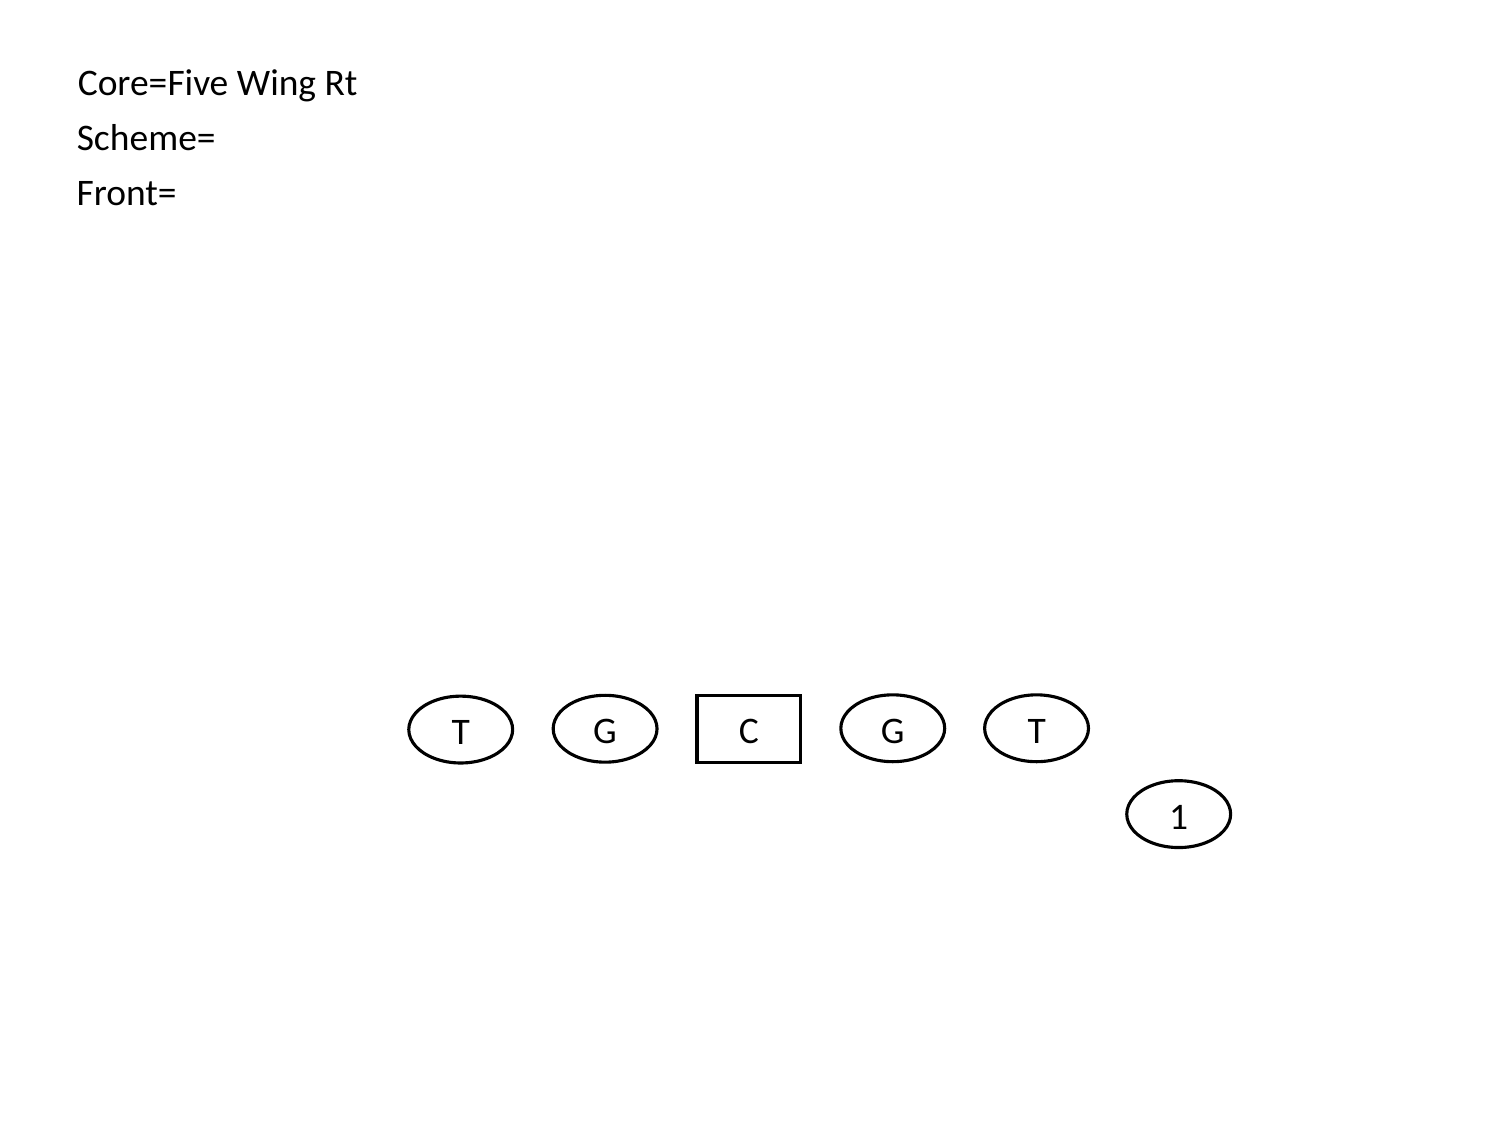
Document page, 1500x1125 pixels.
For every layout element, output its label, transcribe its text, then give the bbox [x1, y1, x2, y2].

text_box 1 [1125, 779, 1232, 849]
text_box T [983, 693, 1090, 763]
text_box C [696, 694, 802, 763]
text_box Front= [61, 160, 192, 221]
text_box Scheme= [62, 105, 231, 166]
text_box Core=Five Wing Rt [63, 50, 373, 111]
text_box G [552, 694, 659, 764]
text_box T [407, 695, 514, 765]
text_box G [839, 693, 946, 763]
